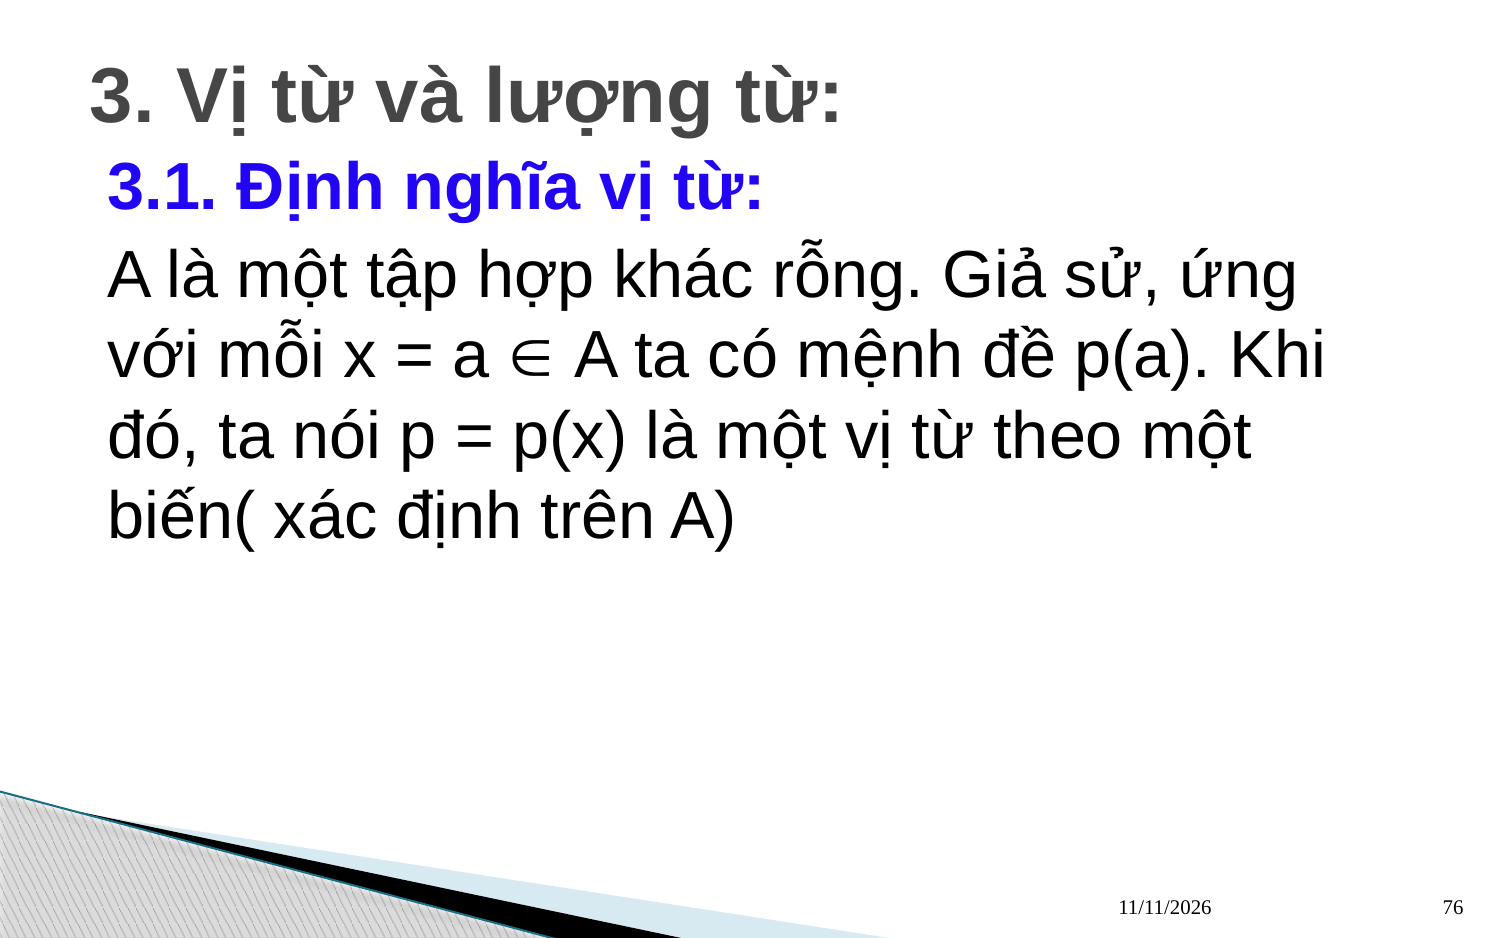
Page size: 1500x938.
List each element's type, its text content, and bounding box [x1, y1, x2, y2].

slide_number 76 [1418, 875, 1479, 926]
list 3.1. Định nghĩa vị từ: A là một tập hợp khác rỗng. Giả sử, ứng với mỗi x = a  A ta có mệnh đề p(a). Khi đó, ta nói p = p(x) là một vị từ theo một biến( xác định trên A) [75, 146, 1425, 822]
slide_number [1103, 875, 1418, 926]
text_box 3. Vị từ và lượng từ: [74, 37, 1425, 146]
